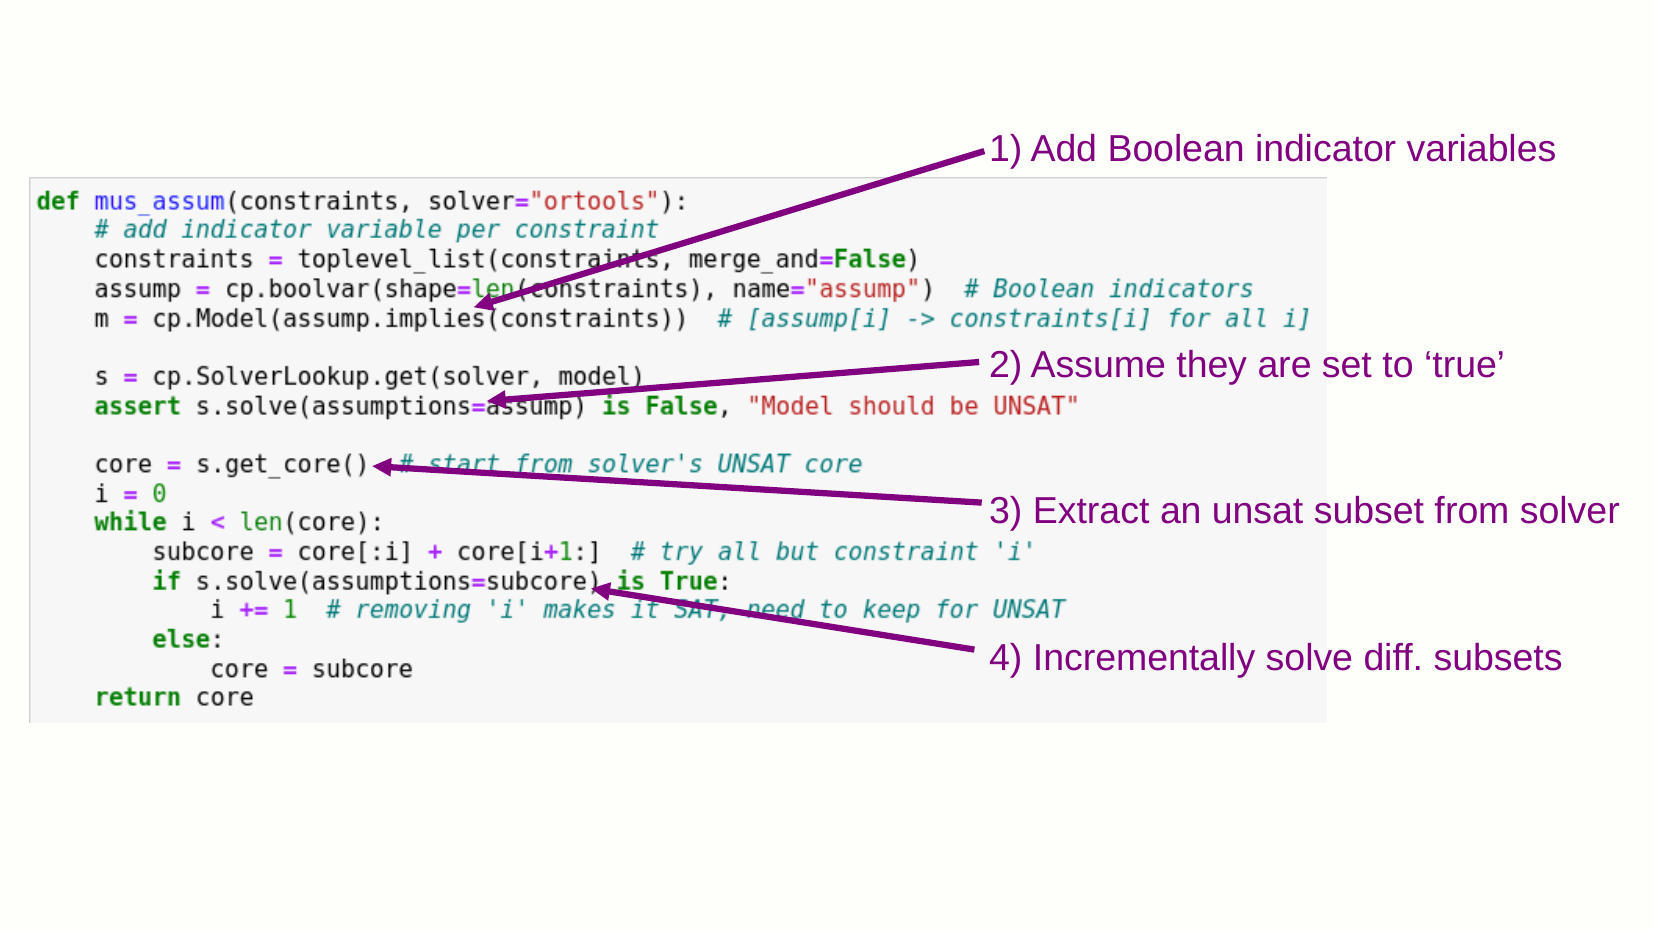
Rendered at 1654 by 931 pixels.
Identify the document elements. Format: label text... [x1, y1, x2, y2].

text_box 2) Assume they are set to ‘true’ [1331, 332, 1521, 390]
text_box 4) Incrementally solve diff. subsets [1331, 625, 1595, 725]
text_box 3) Extract an unsat subset from solver [1331, 478, 1636, 536]
text_box 1) Add Boolean indicator variables [974, 116, 1572, 174]
picture [29, 176, 1327, 723]
